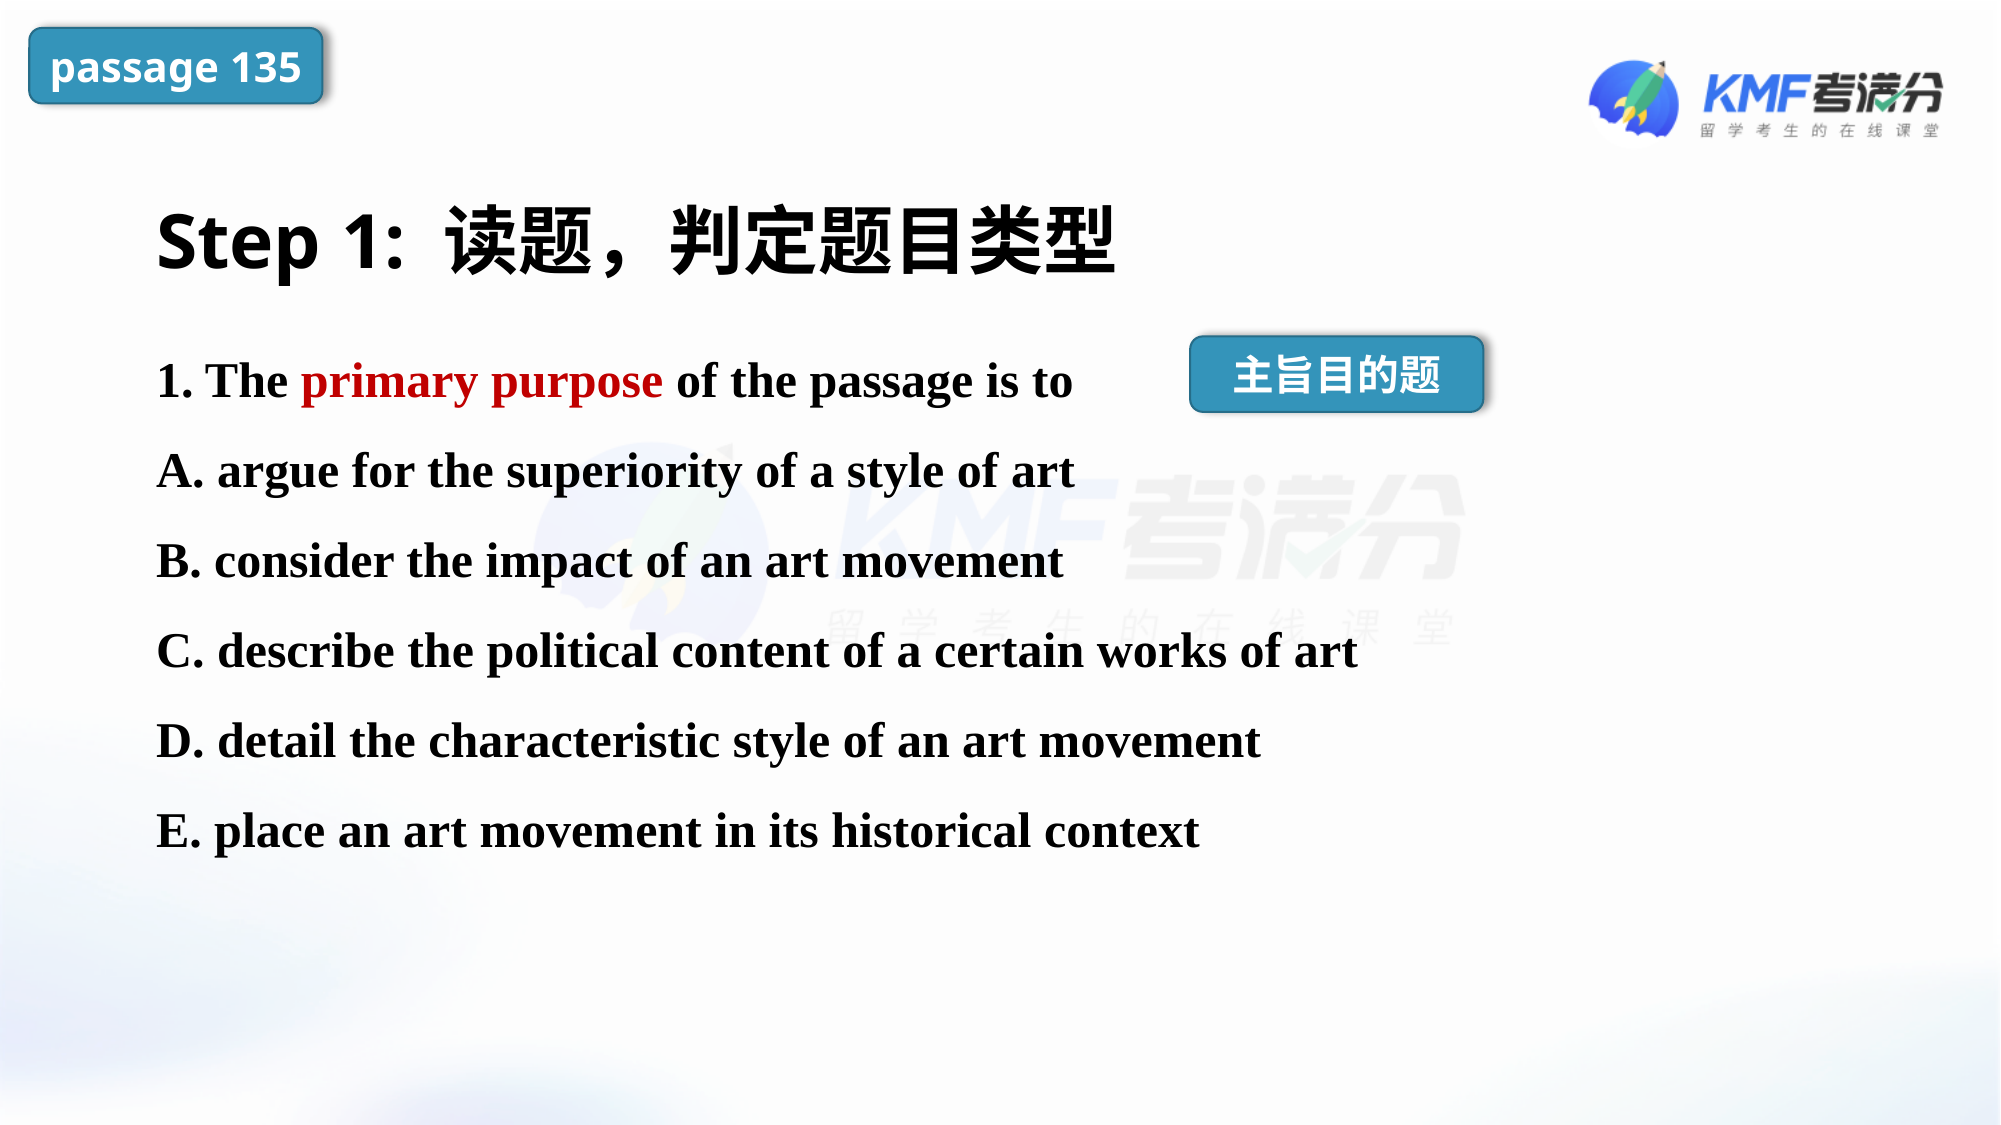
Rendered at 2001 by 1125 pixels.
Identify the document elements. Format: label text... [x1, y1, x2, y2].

picture [0, 1, 2001, 1125]
text_box passage 135 [28, 26, 324, 105]
text_box 主旨目的题 [1189, 335, 1485, 413]
text_box 1. The primary purpose of the passage is to A. argue for the superiority of a style of art B. consider the impact of an art movement C. describe the political content of a certain works of art D. detail the characteristic style of an art movement E. place an art movement in its historical context [141, 310, 1847, 955]
text_box Step 1: 读题，判定题目类型 [141, 185, 1566, 291]
